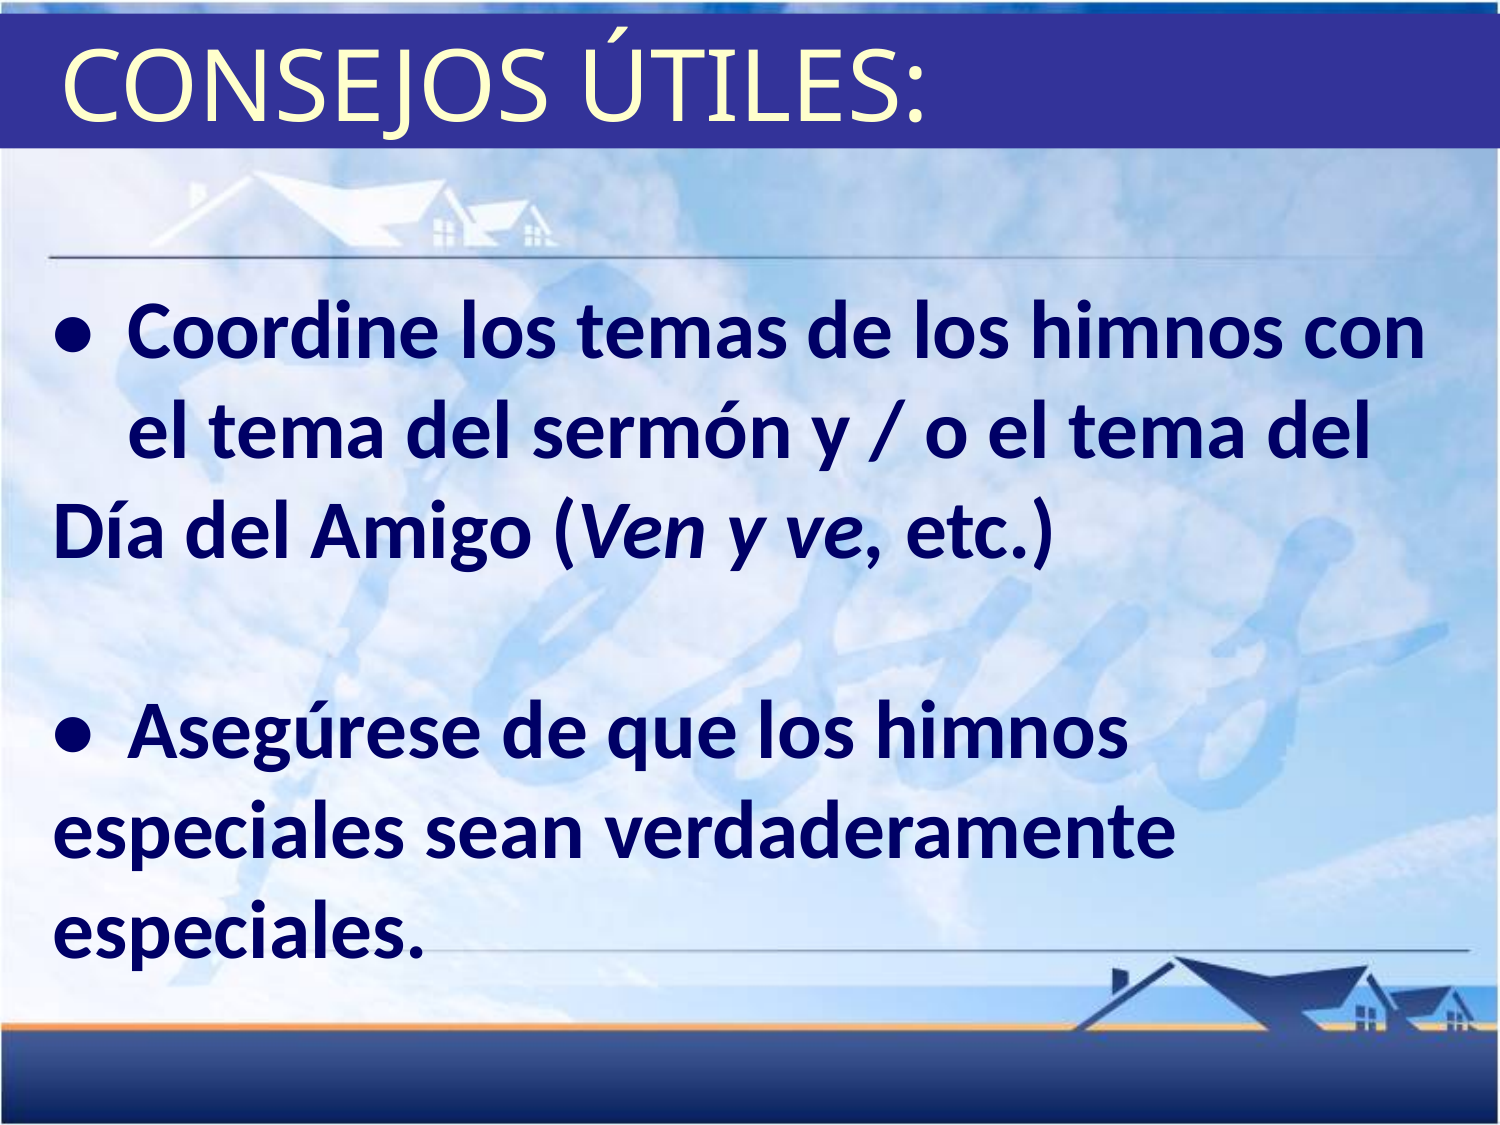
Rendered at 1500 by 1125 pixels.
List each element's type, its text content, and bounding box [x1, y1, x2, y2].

picture [0, 0, 1500, 13]
text_box CONSEJOS ÚTILES: [0, 13, 1500, 149]
picture [0, 149, 1500, 1125]
text_box • Coordine los temas de los himnos con el tema del sermón y / o el tema del Día del Amigo (Ven y ve, etc.) • Asegúrese de que los himnos especiales sean verdaderamente especiales. [37, 267, 1450, 983]
